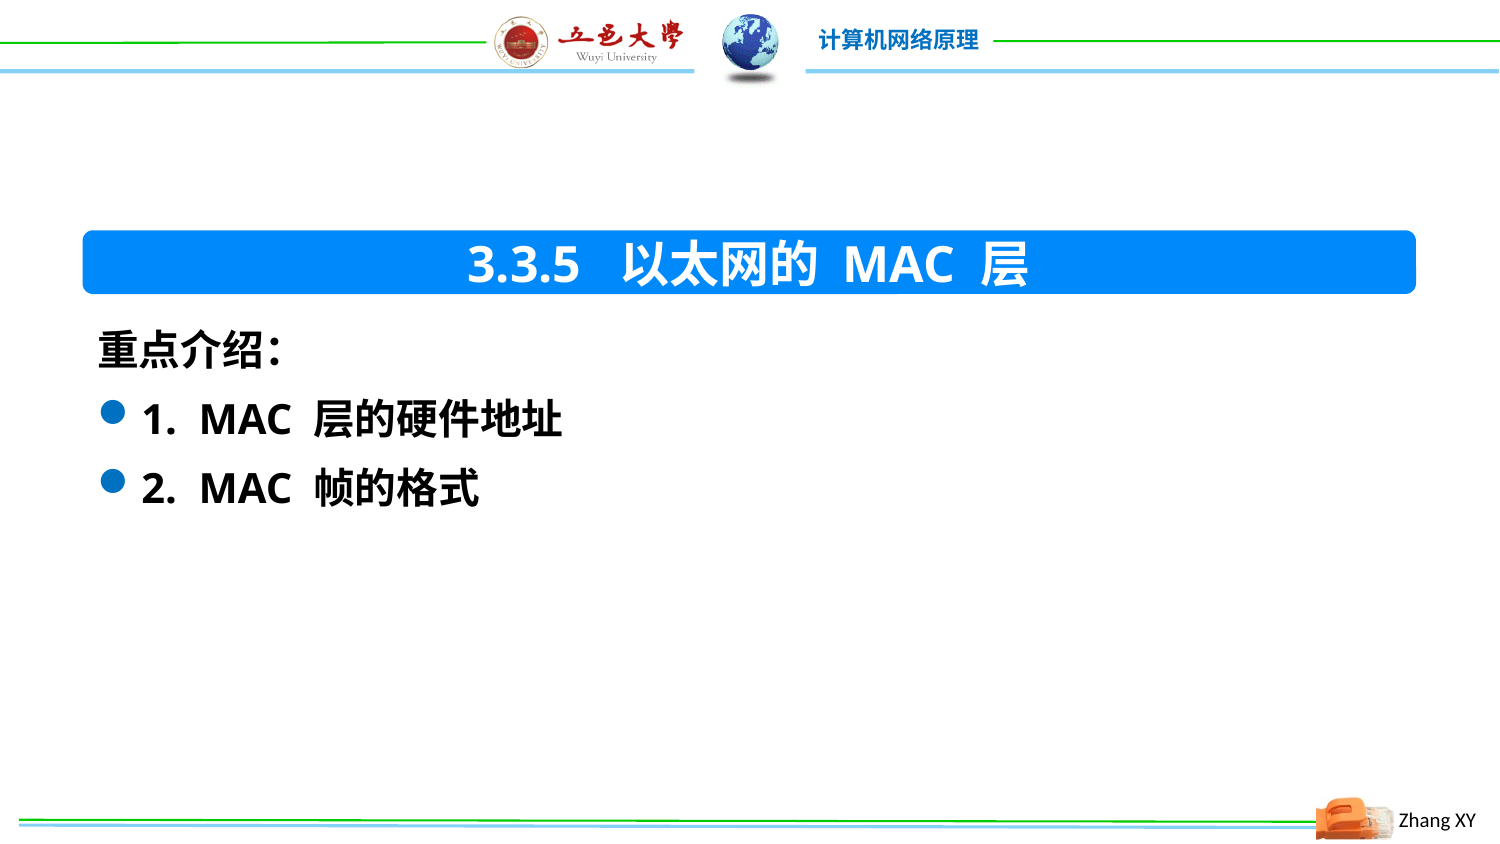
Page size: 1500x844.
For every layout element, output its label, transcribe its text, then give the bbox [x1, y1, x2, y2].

picture [1316, 796, 1394, 840]
text_box [1045, 230, 1417, 294]
text_box 3.3.5 以太网的 MAC 层 [452, 224, 1045, 298]
text_box [82, 230, 452, 295]
picture [494, 15, 697, 69]
text_box 重点介绍： 1. MAC 层的硬件地址 2. MAC 帧的格式 [82, 298, 1395, 519]
picture [720, 12, 780, 88]
